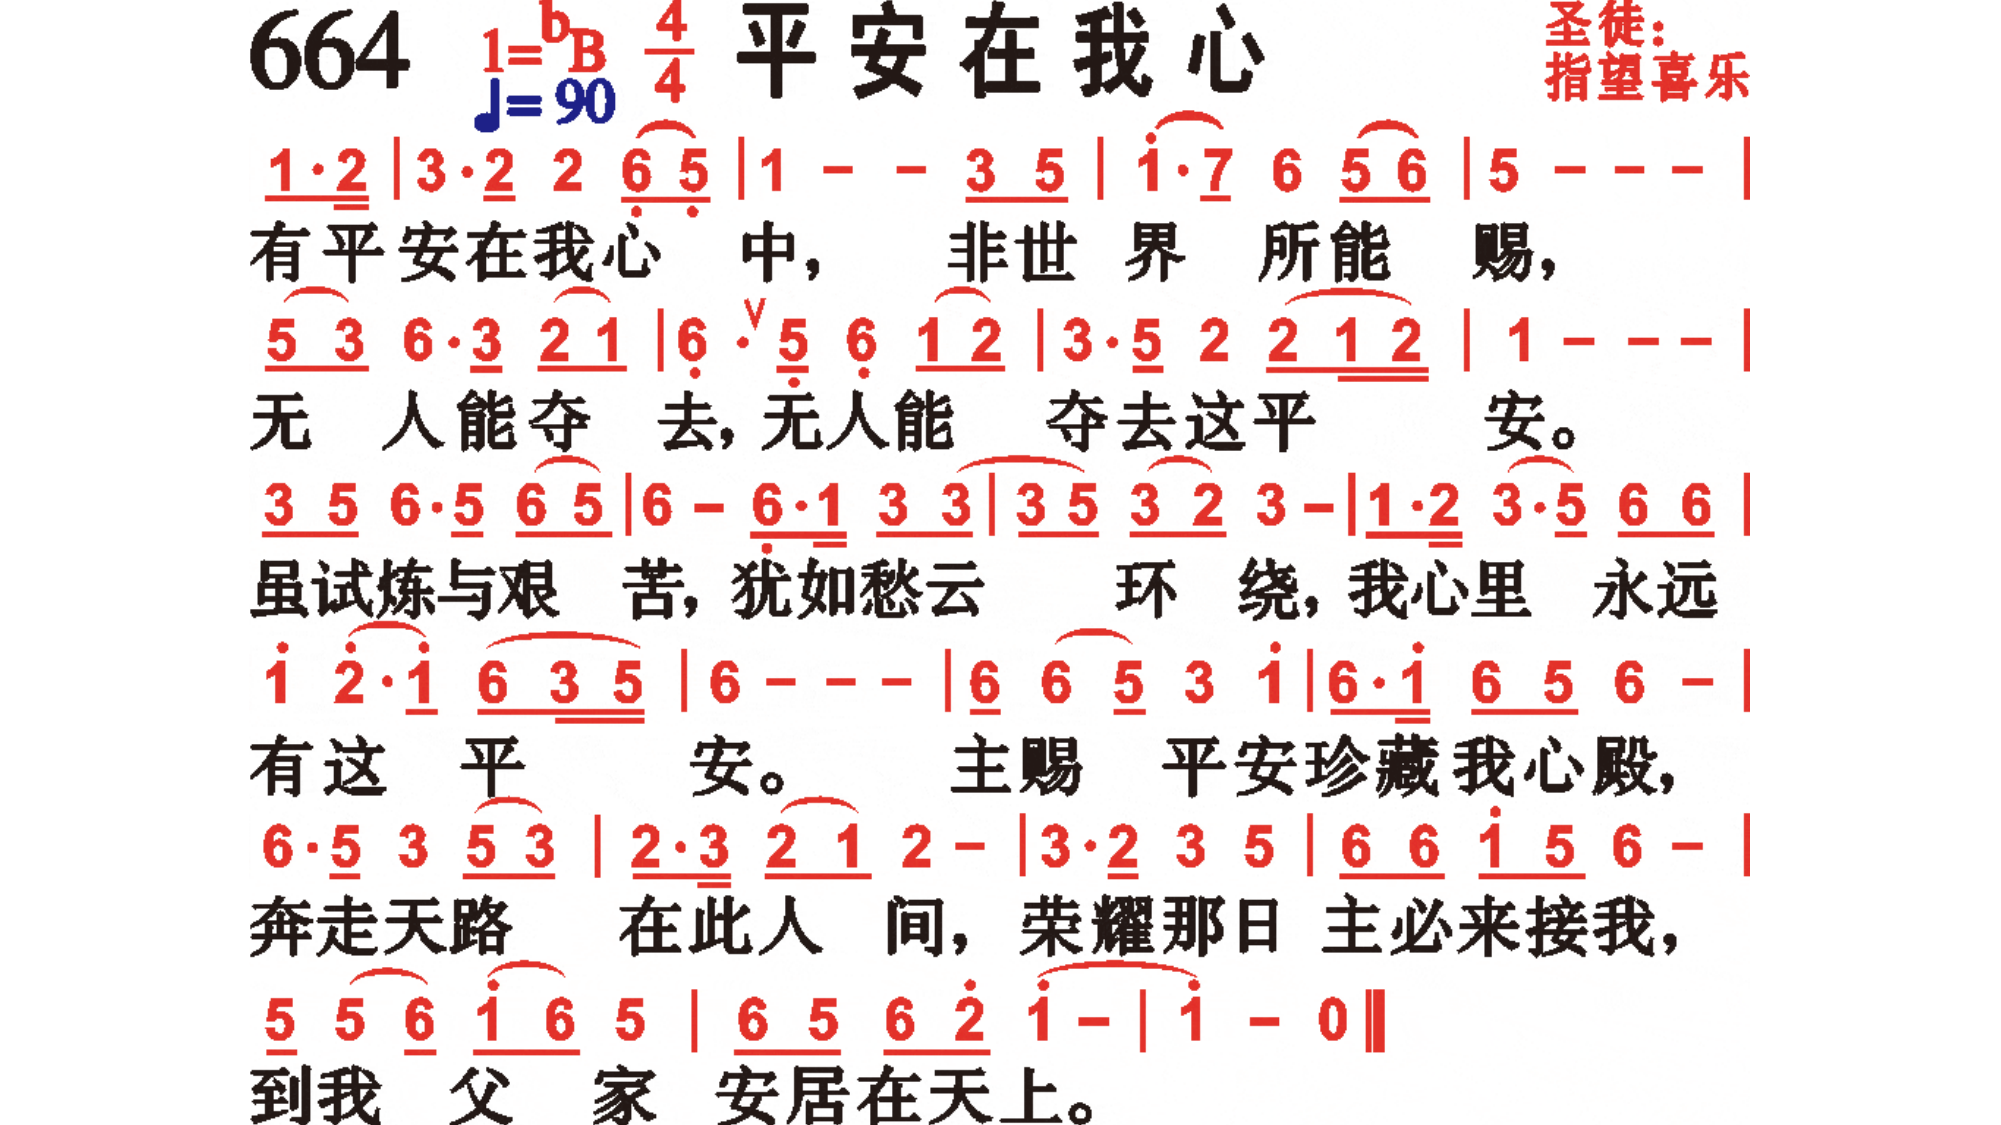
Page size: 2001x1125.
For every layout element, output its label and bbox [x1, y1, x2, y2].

picture [249, 0, 1750, 1125]
